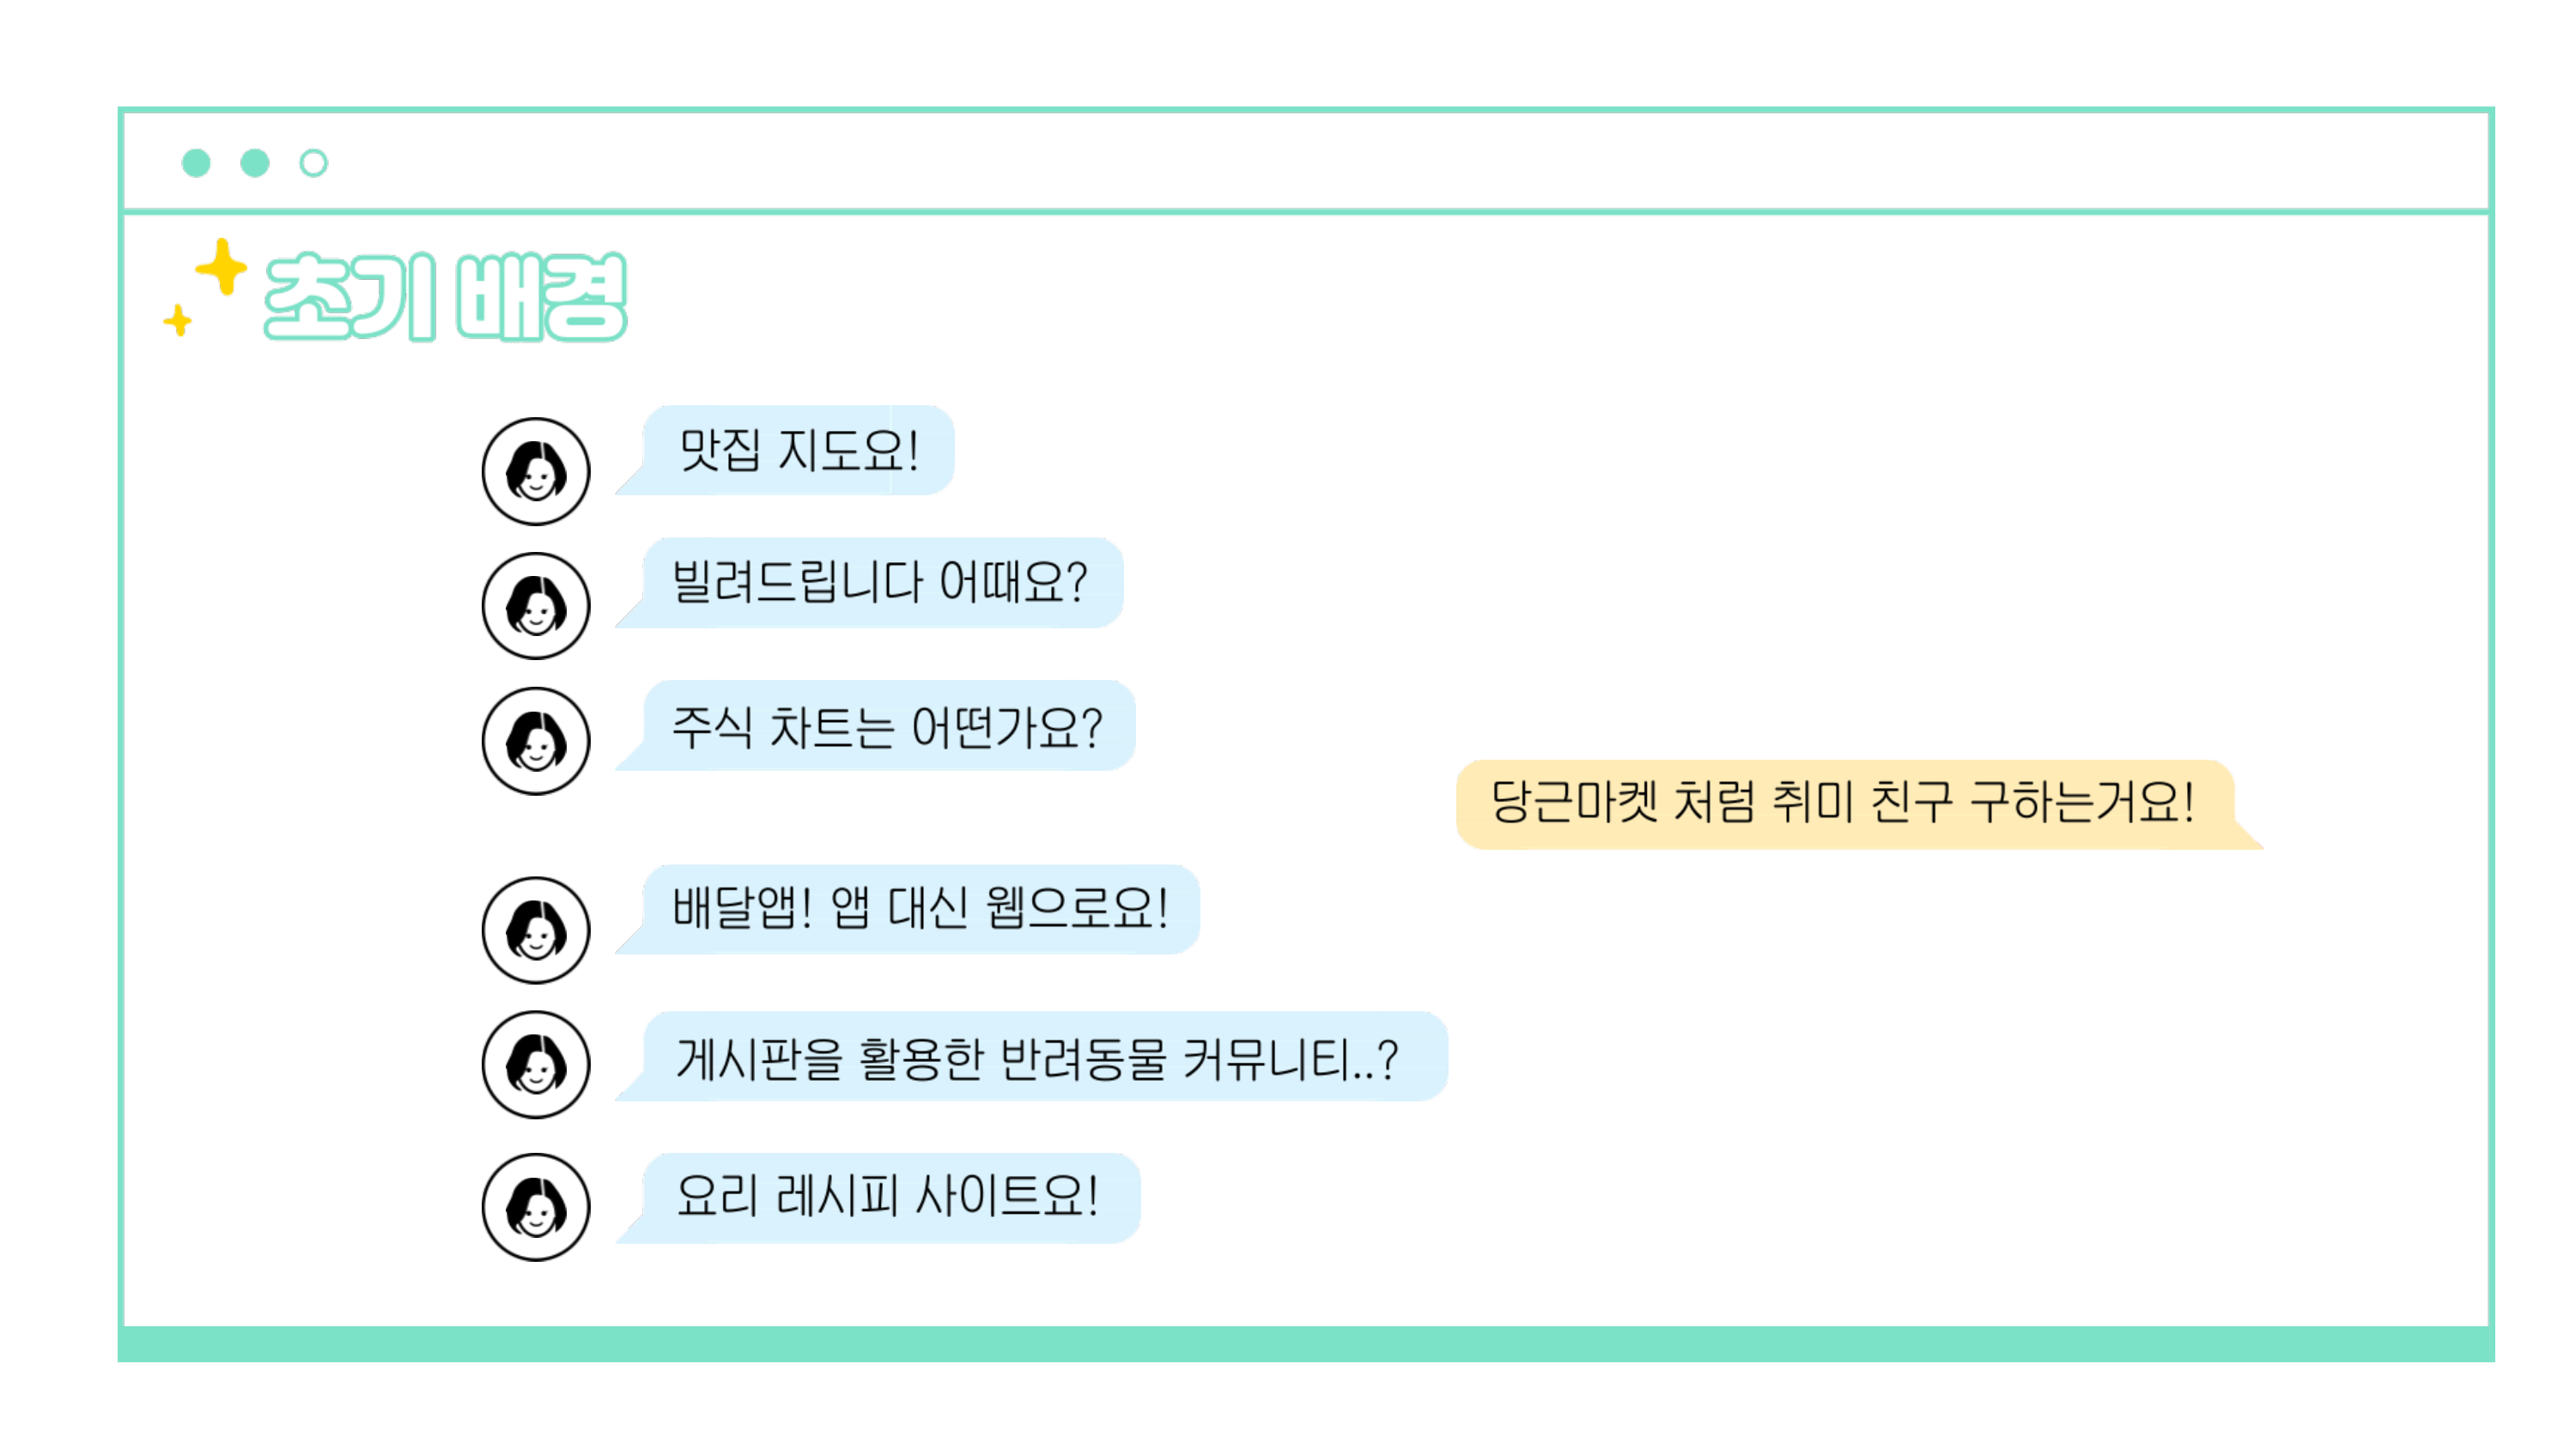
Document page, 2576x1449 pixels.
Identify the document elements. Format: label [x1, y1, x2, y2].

picture [0, 106, 2496, 1362]
